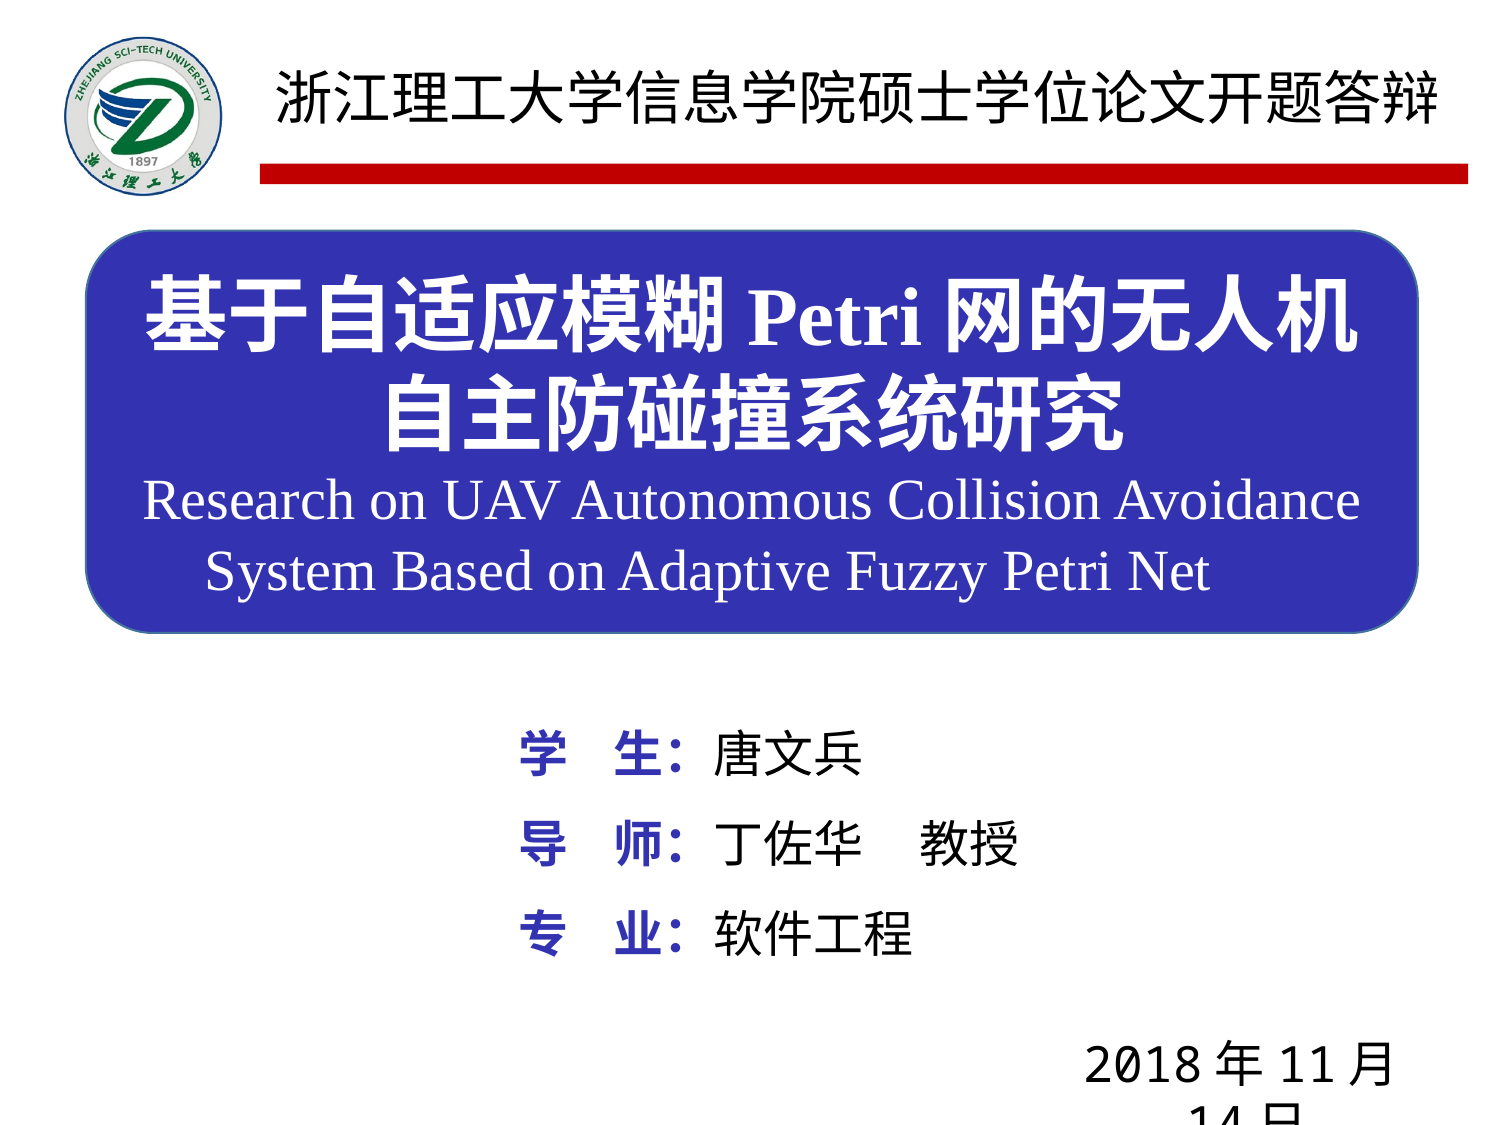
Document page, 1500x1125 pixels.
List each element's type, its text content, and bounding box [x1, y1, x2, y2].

text_box 2018年11月14日 [1043, 1024, 1451, 1125]
text_box 浙江理工大学信息学院硕士学位论文开题答辩 [259, 53, 1469, 139]
picture [39, 30, 246, 203]
text_box 学 生：唐文兵 导 师：丁佐华 教授 专 业：软件工程 [503, 685, 1035, 970]
text_box [259, 163, 1469, 185]
text_box 基于自适应模糊Petri网的无人机自主防碰撞系统研究 Research on UAV Autonomous Collision Avoidance System Based on Adaptive Fuzzy Petri Net [84, 229, 1419, 634]
